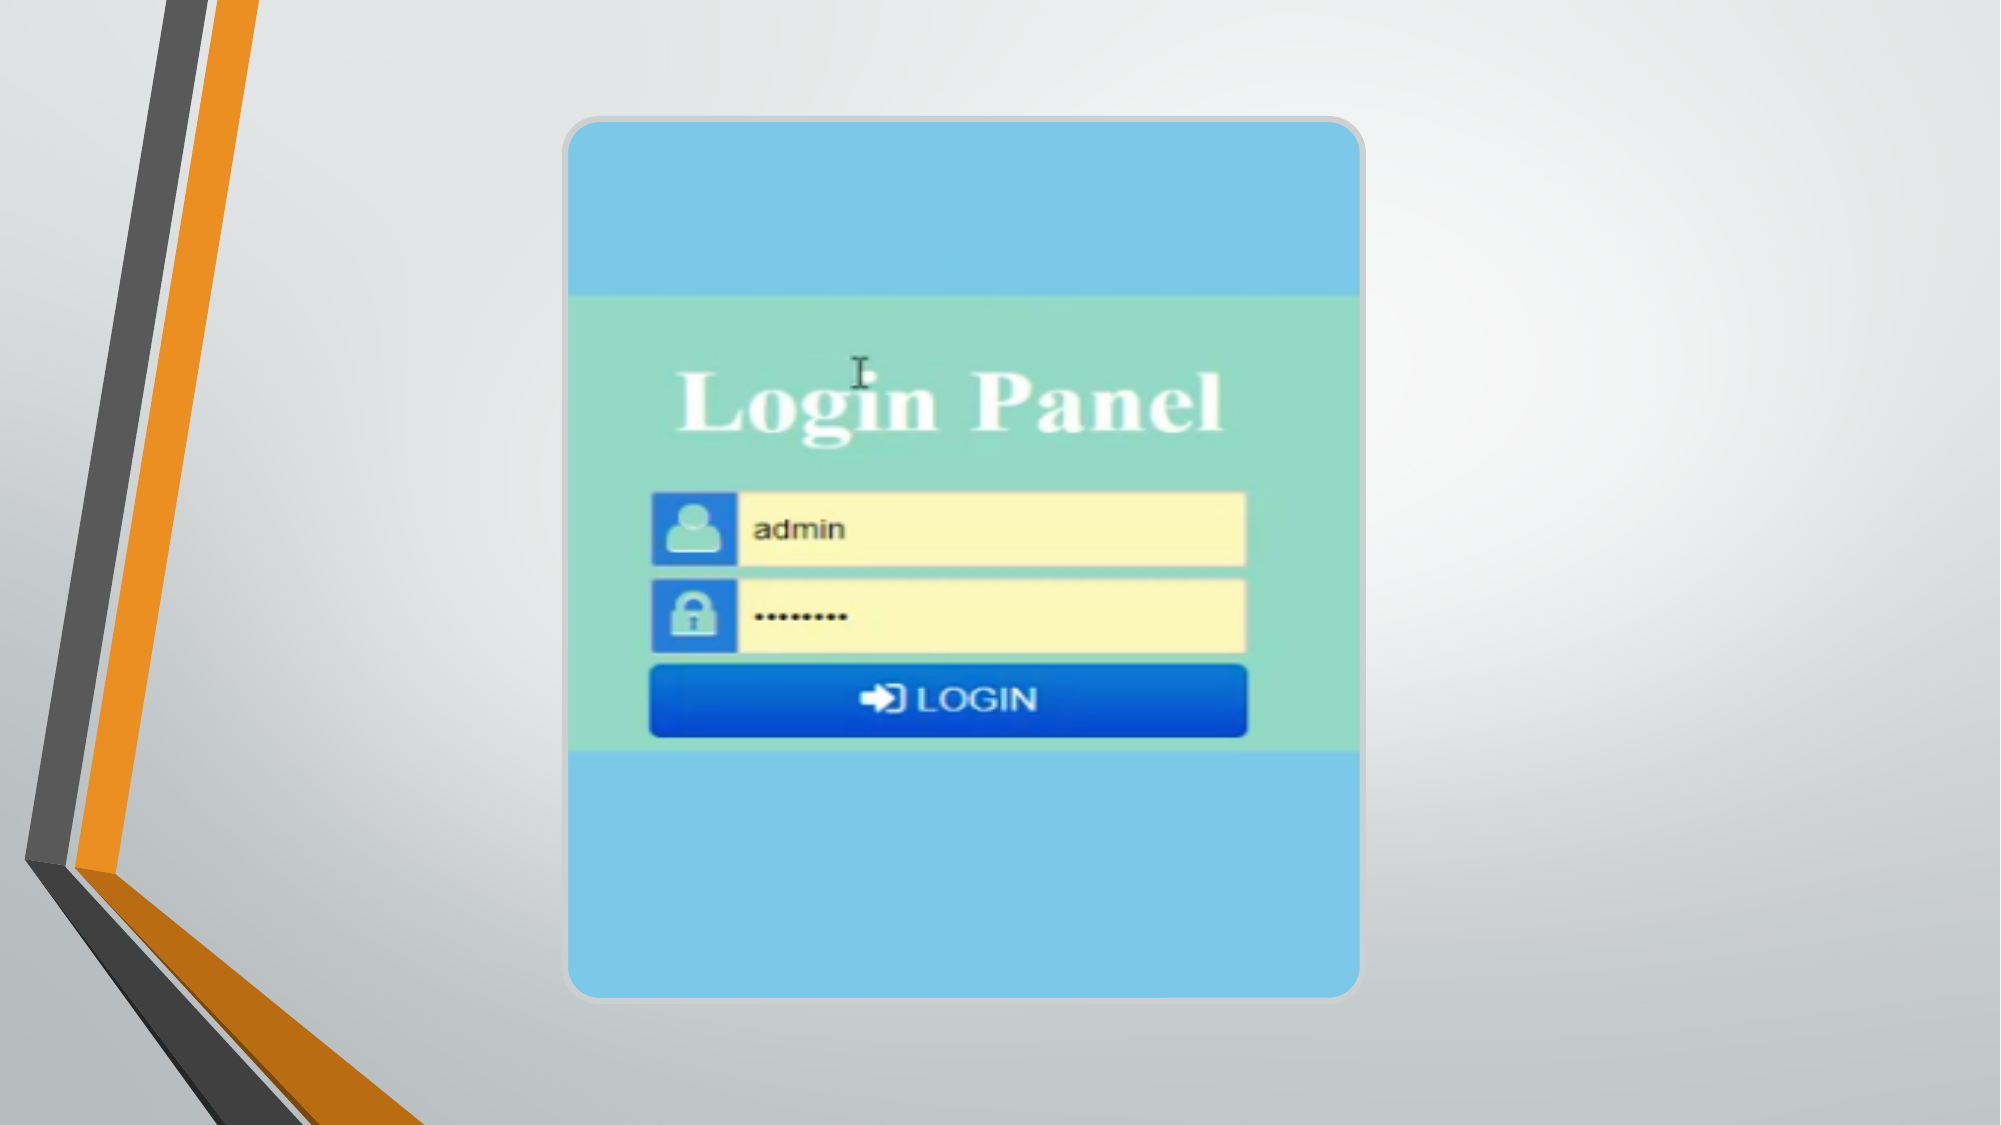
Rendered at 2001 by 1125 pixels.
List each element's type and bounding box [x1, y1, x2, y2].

picture [564, 118, 1364, 1002]
